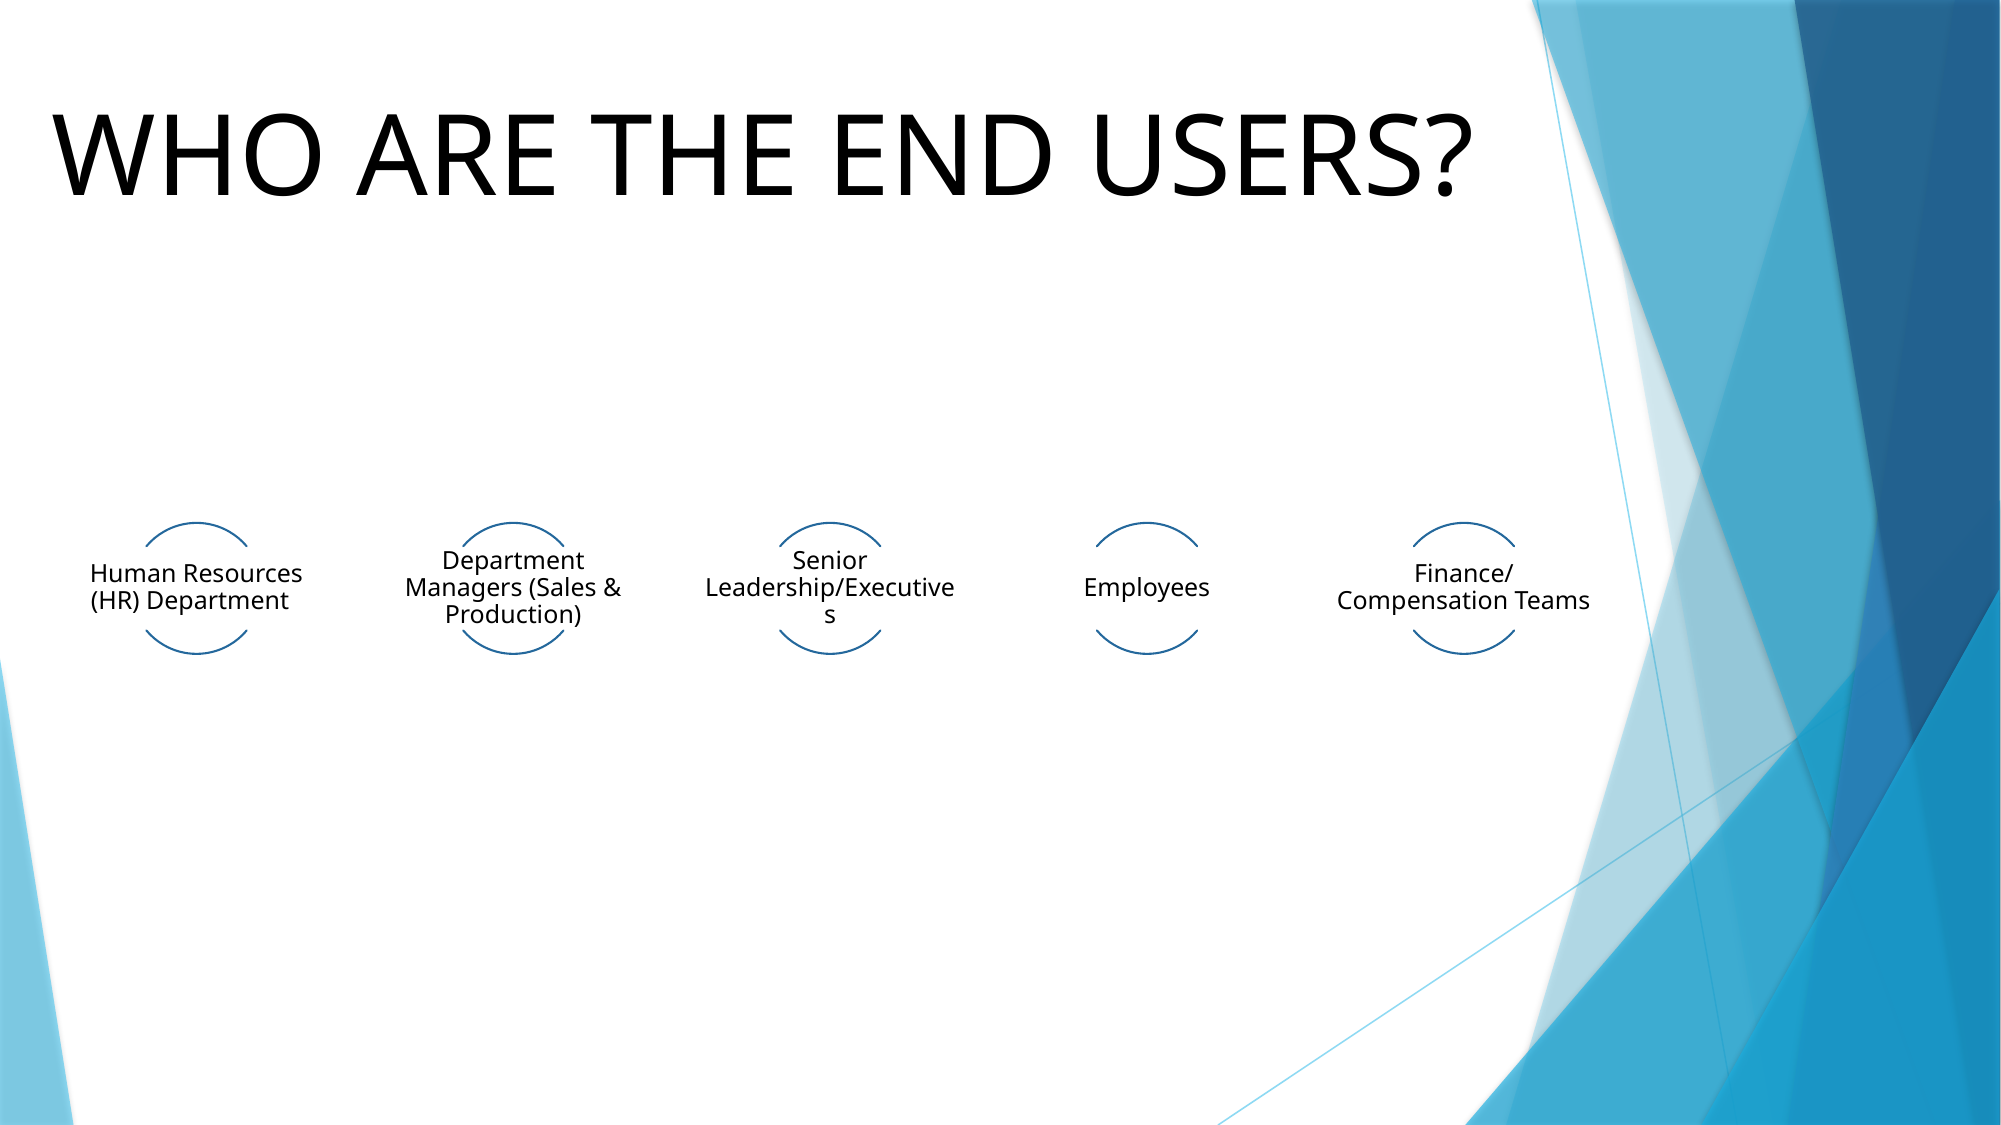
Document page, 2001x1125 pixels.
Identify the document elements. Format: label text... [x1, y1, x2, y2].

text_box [64, 257, 1596, 920]
text_box WHO ARE THE END USERS? [36, 76, 1492, 226]
